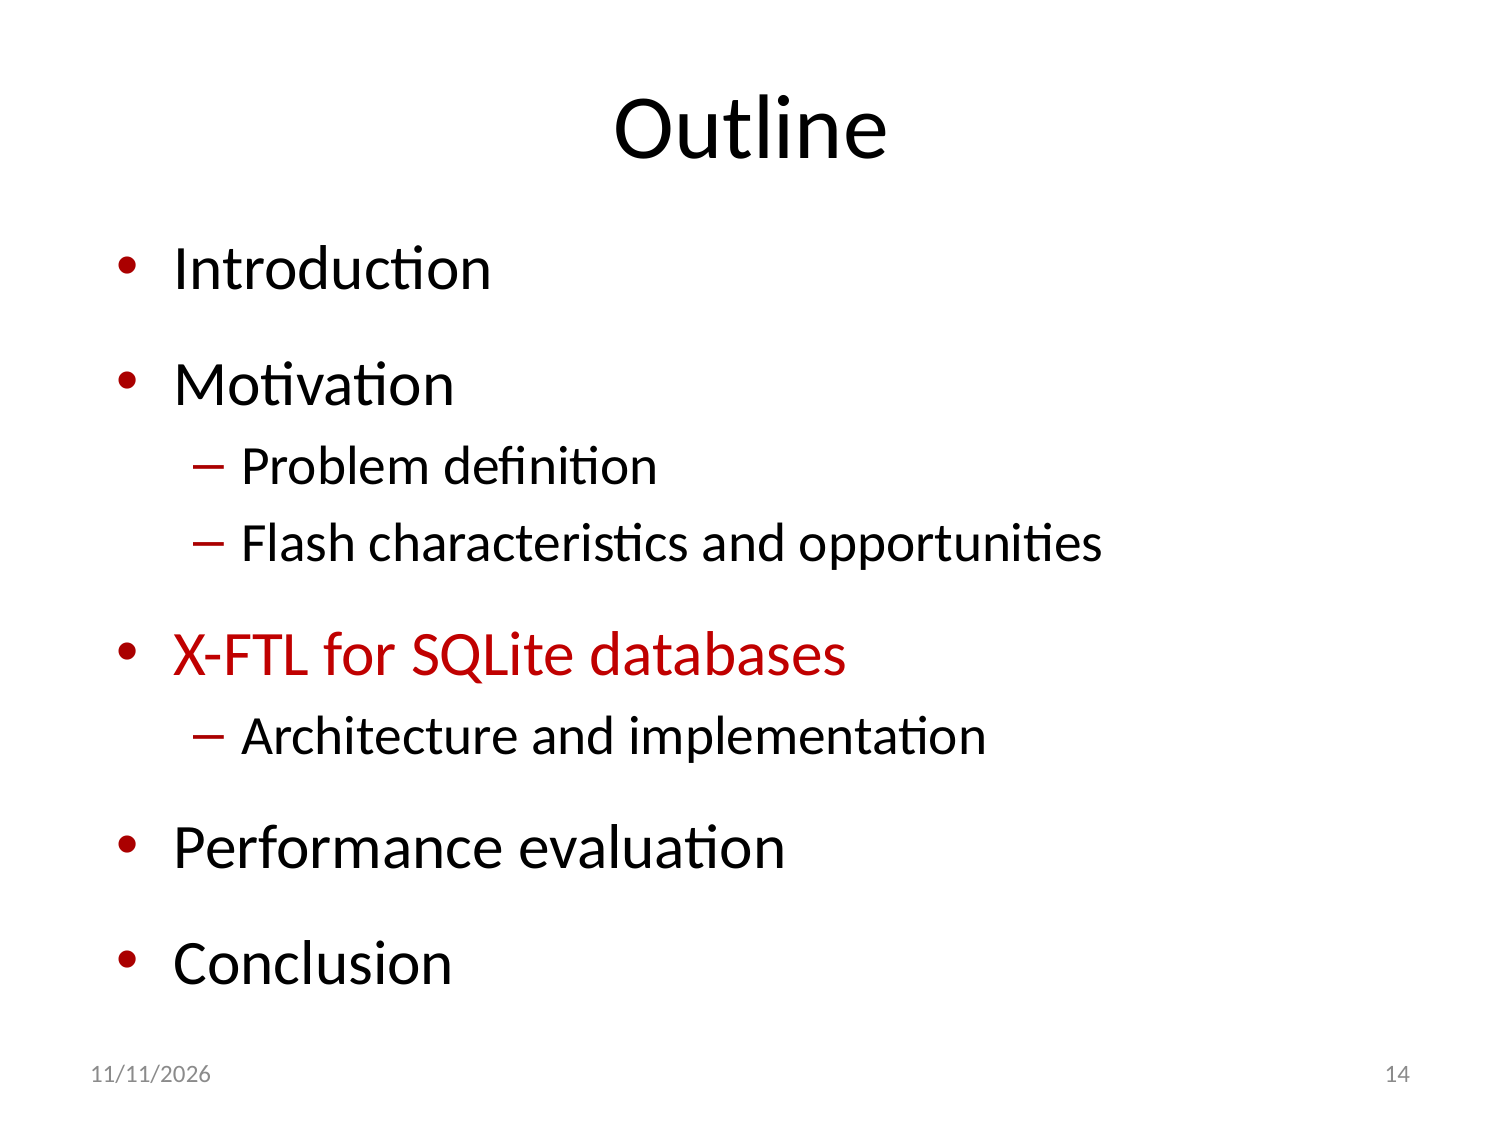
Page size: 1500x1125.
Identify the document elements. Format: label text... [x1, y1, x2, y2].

title Outline [101, 45, 1402, 198]
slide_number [75, 1042, 425, 1103]
list Introduction Motivation Problem definition Flash characteristics and opportunities X-FTL for SQLite databases Architecture and implementation Performance evaluation Conclusion [101, 218, 1402, 1005]
slide_number 14 [1074, 1042, 1425, 1103]
